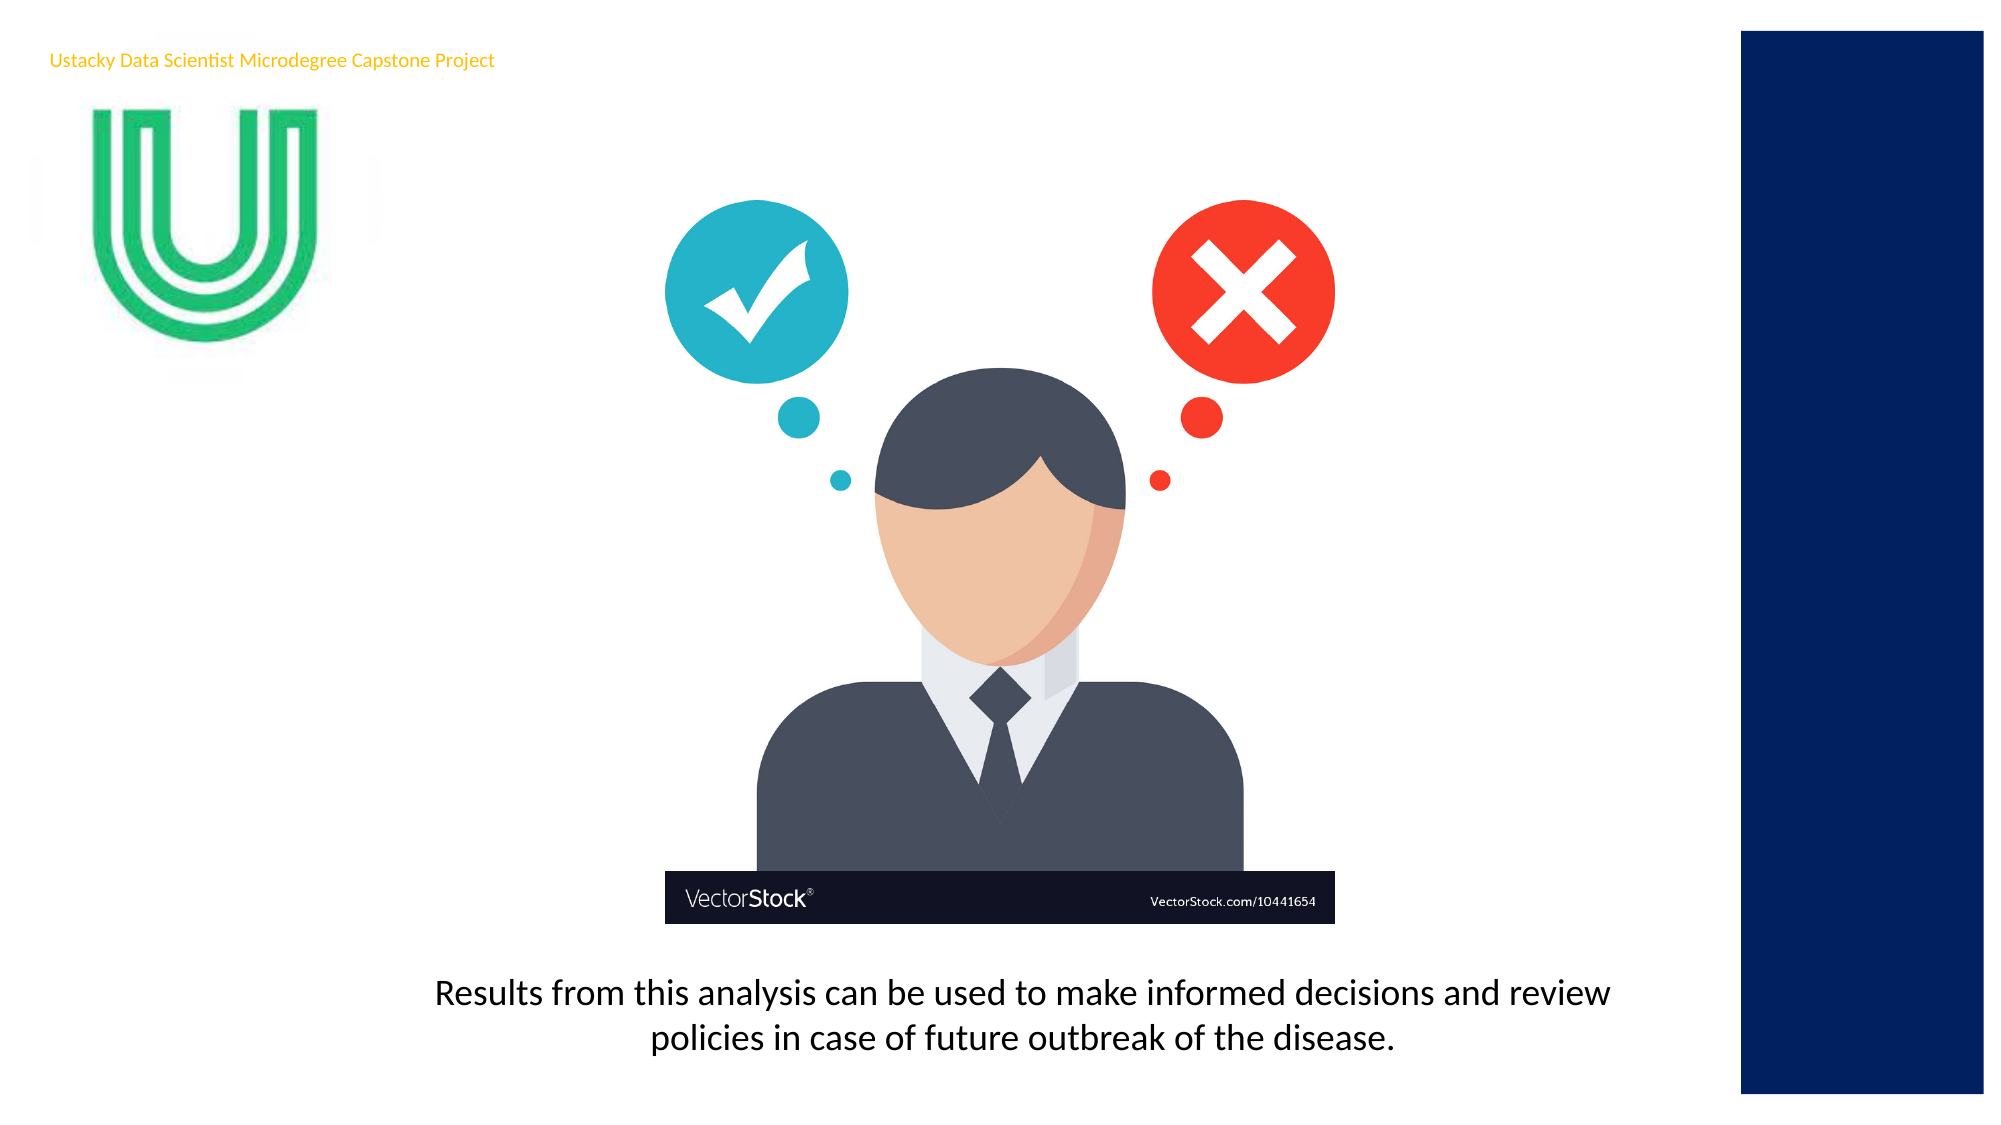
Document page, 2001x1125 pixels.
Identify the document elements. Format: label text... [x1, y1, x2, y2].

text_box [1740, 30, 1985, 1095]
text_box Results from this analysis can be used to make informed decisions and review policies in case of future outbreak of the disease. [382, 960, 1665, 1066]
picture [30, 31, 383, 384]
text_box Ustacky Data Scientist Microdegree Capstone Project [383, 39, 515, 80]
picture [665, 200, 1335, 924]
